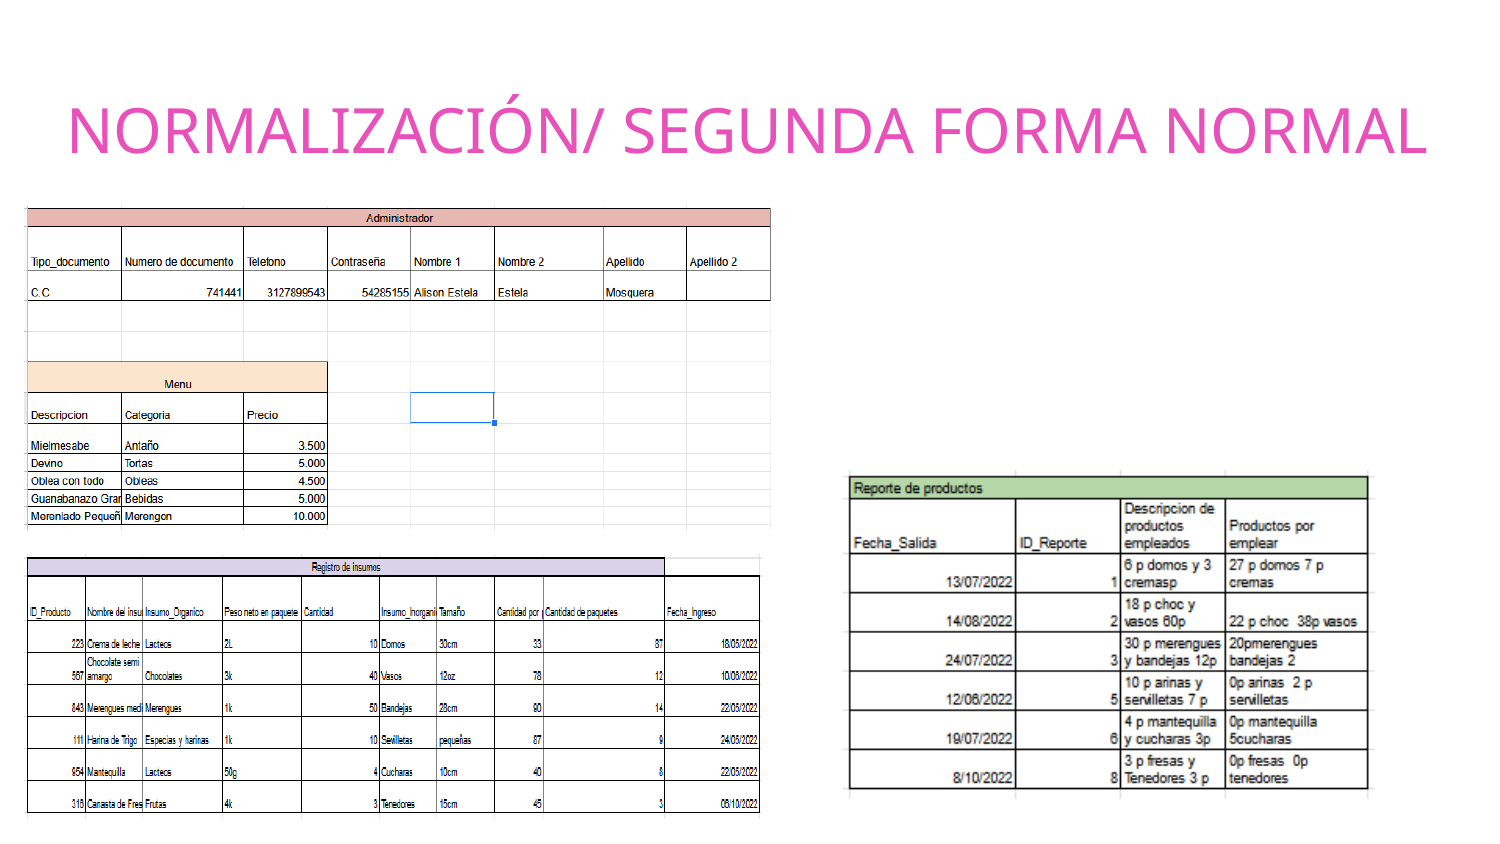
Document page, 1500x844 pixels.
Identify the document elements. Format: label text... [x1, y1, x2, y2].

picture [24, 206, 772, 531]
title NORMALIZACIÓN/ SEGUNDA FORMA NORMAL [51, 61, 1449, 182]
picture [24, 554, 763, 819]
picture [842, 469, 1375, 799]
